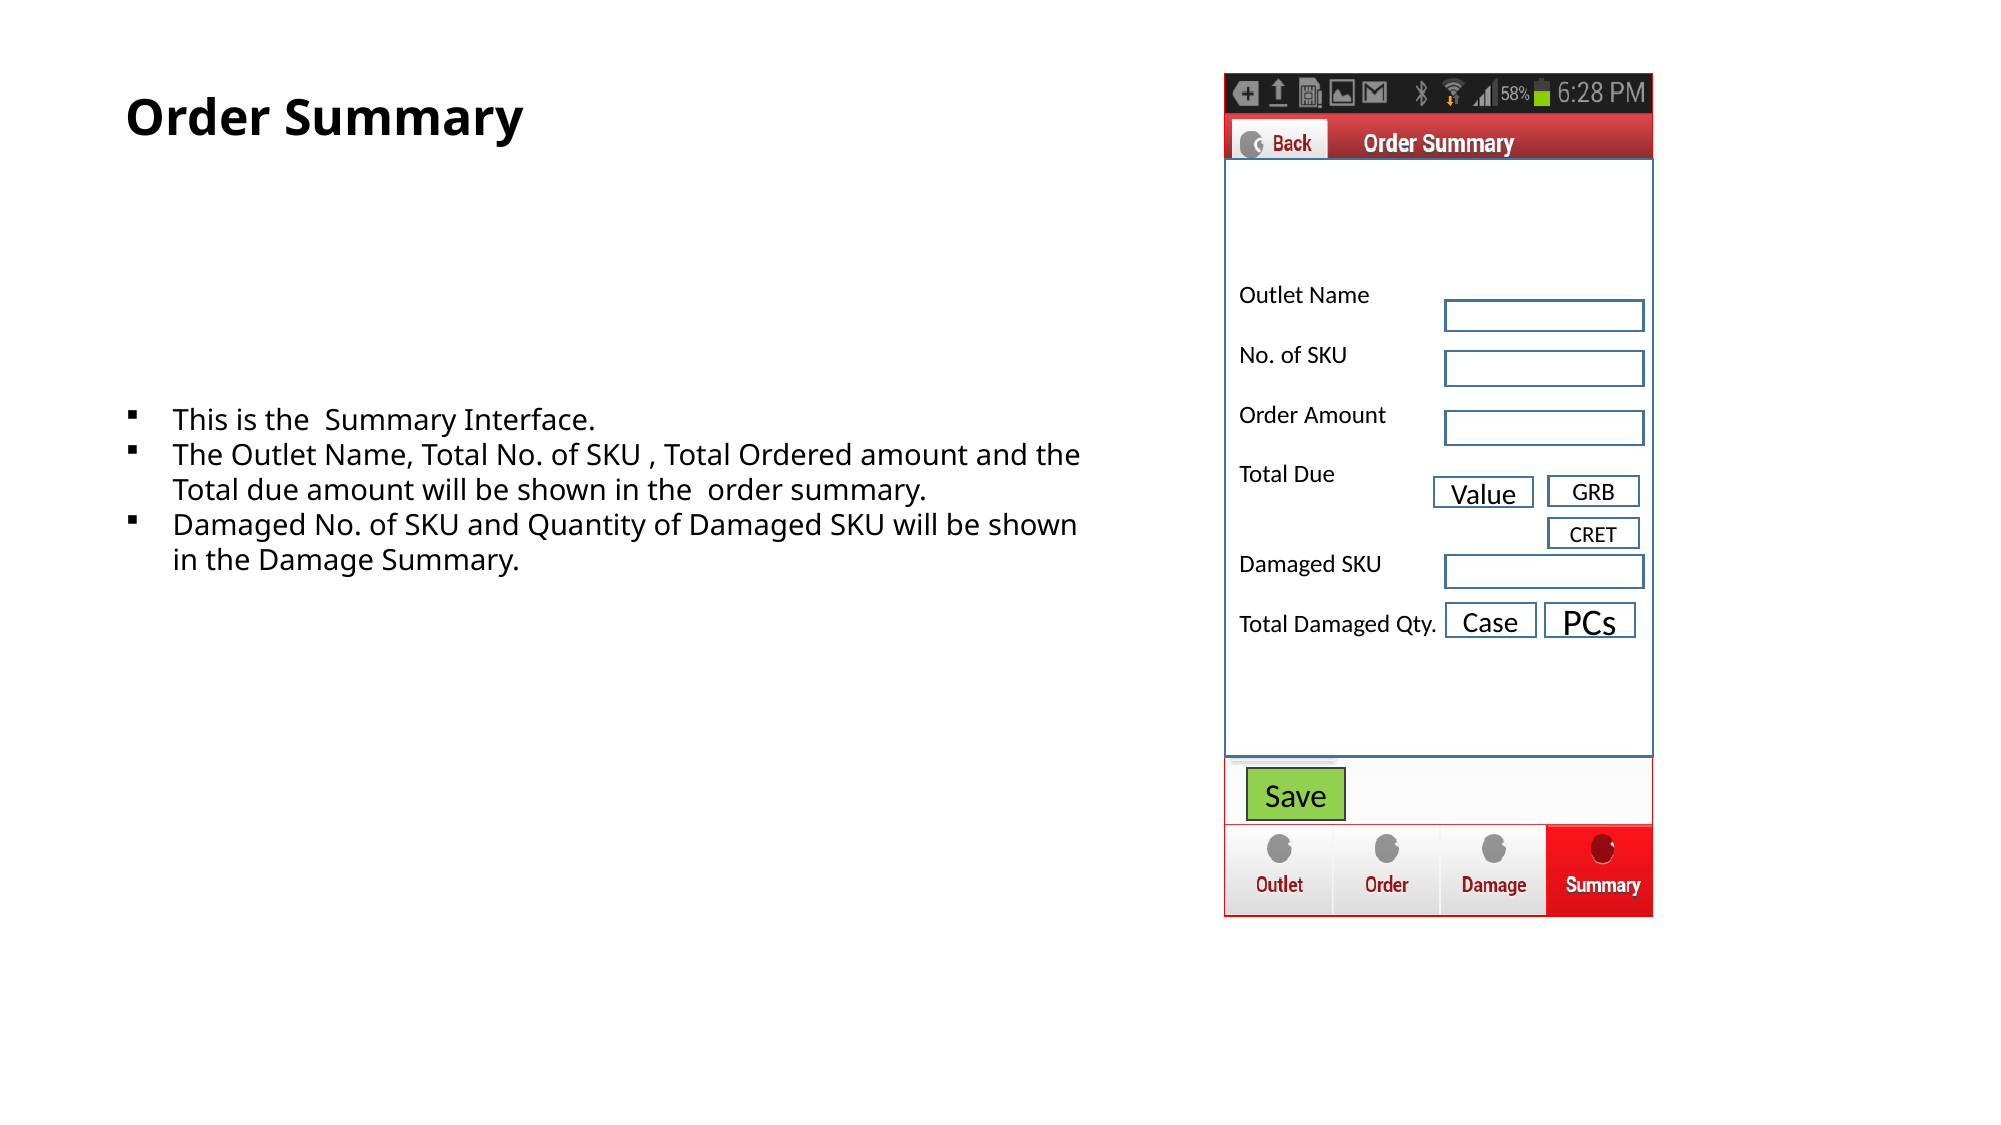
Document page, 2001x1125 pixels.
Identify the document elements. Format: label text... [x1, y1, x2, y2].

text_box Order Summary [111, 78, 995, 154]
picture [1224, 73, 1653, 917]
text_box This is the Summary Interface. The Outlet Name, Total No. of SKU , Total Ordered amount and the Total due amount will be shown in the order summary. Damaged No. of SKU and Quantity of Damaged SKU will be shown in the Damage Summary. [111, 393, 1111, 610]
